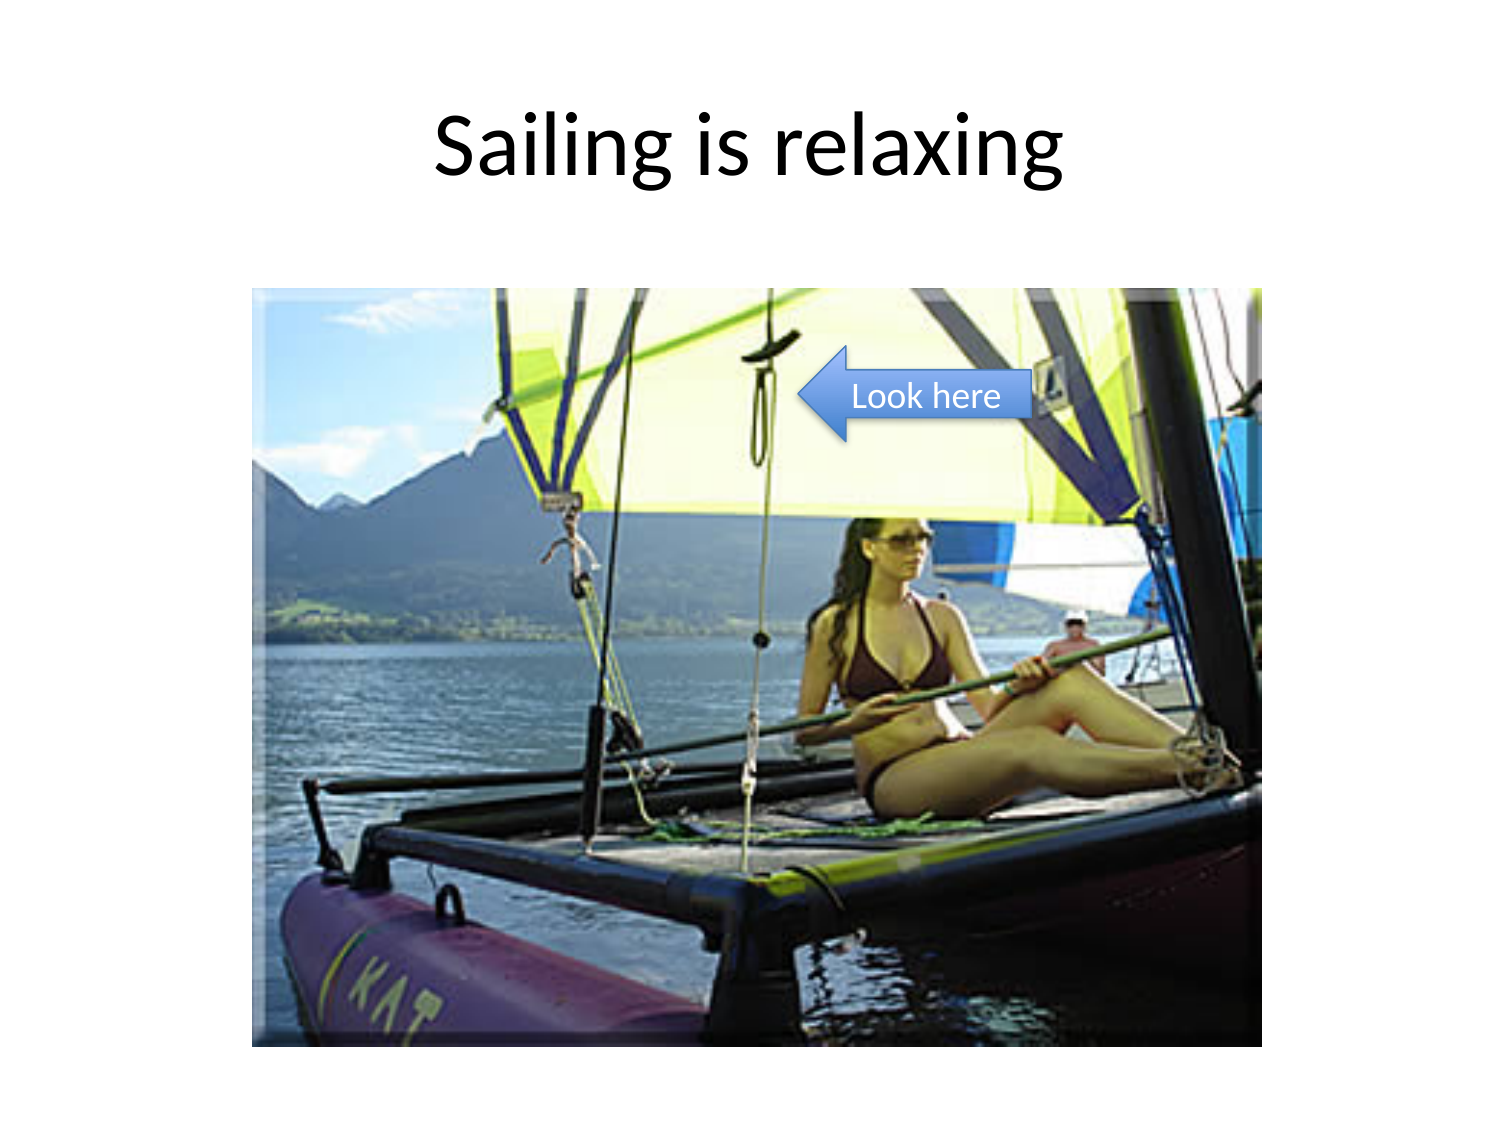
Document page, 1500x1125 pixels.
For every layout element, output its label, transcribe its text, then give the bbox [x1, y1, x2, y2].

picture [251, 288, 1262, 1047]
title Sailing is relaxing [75, 45, 1425, 233]
